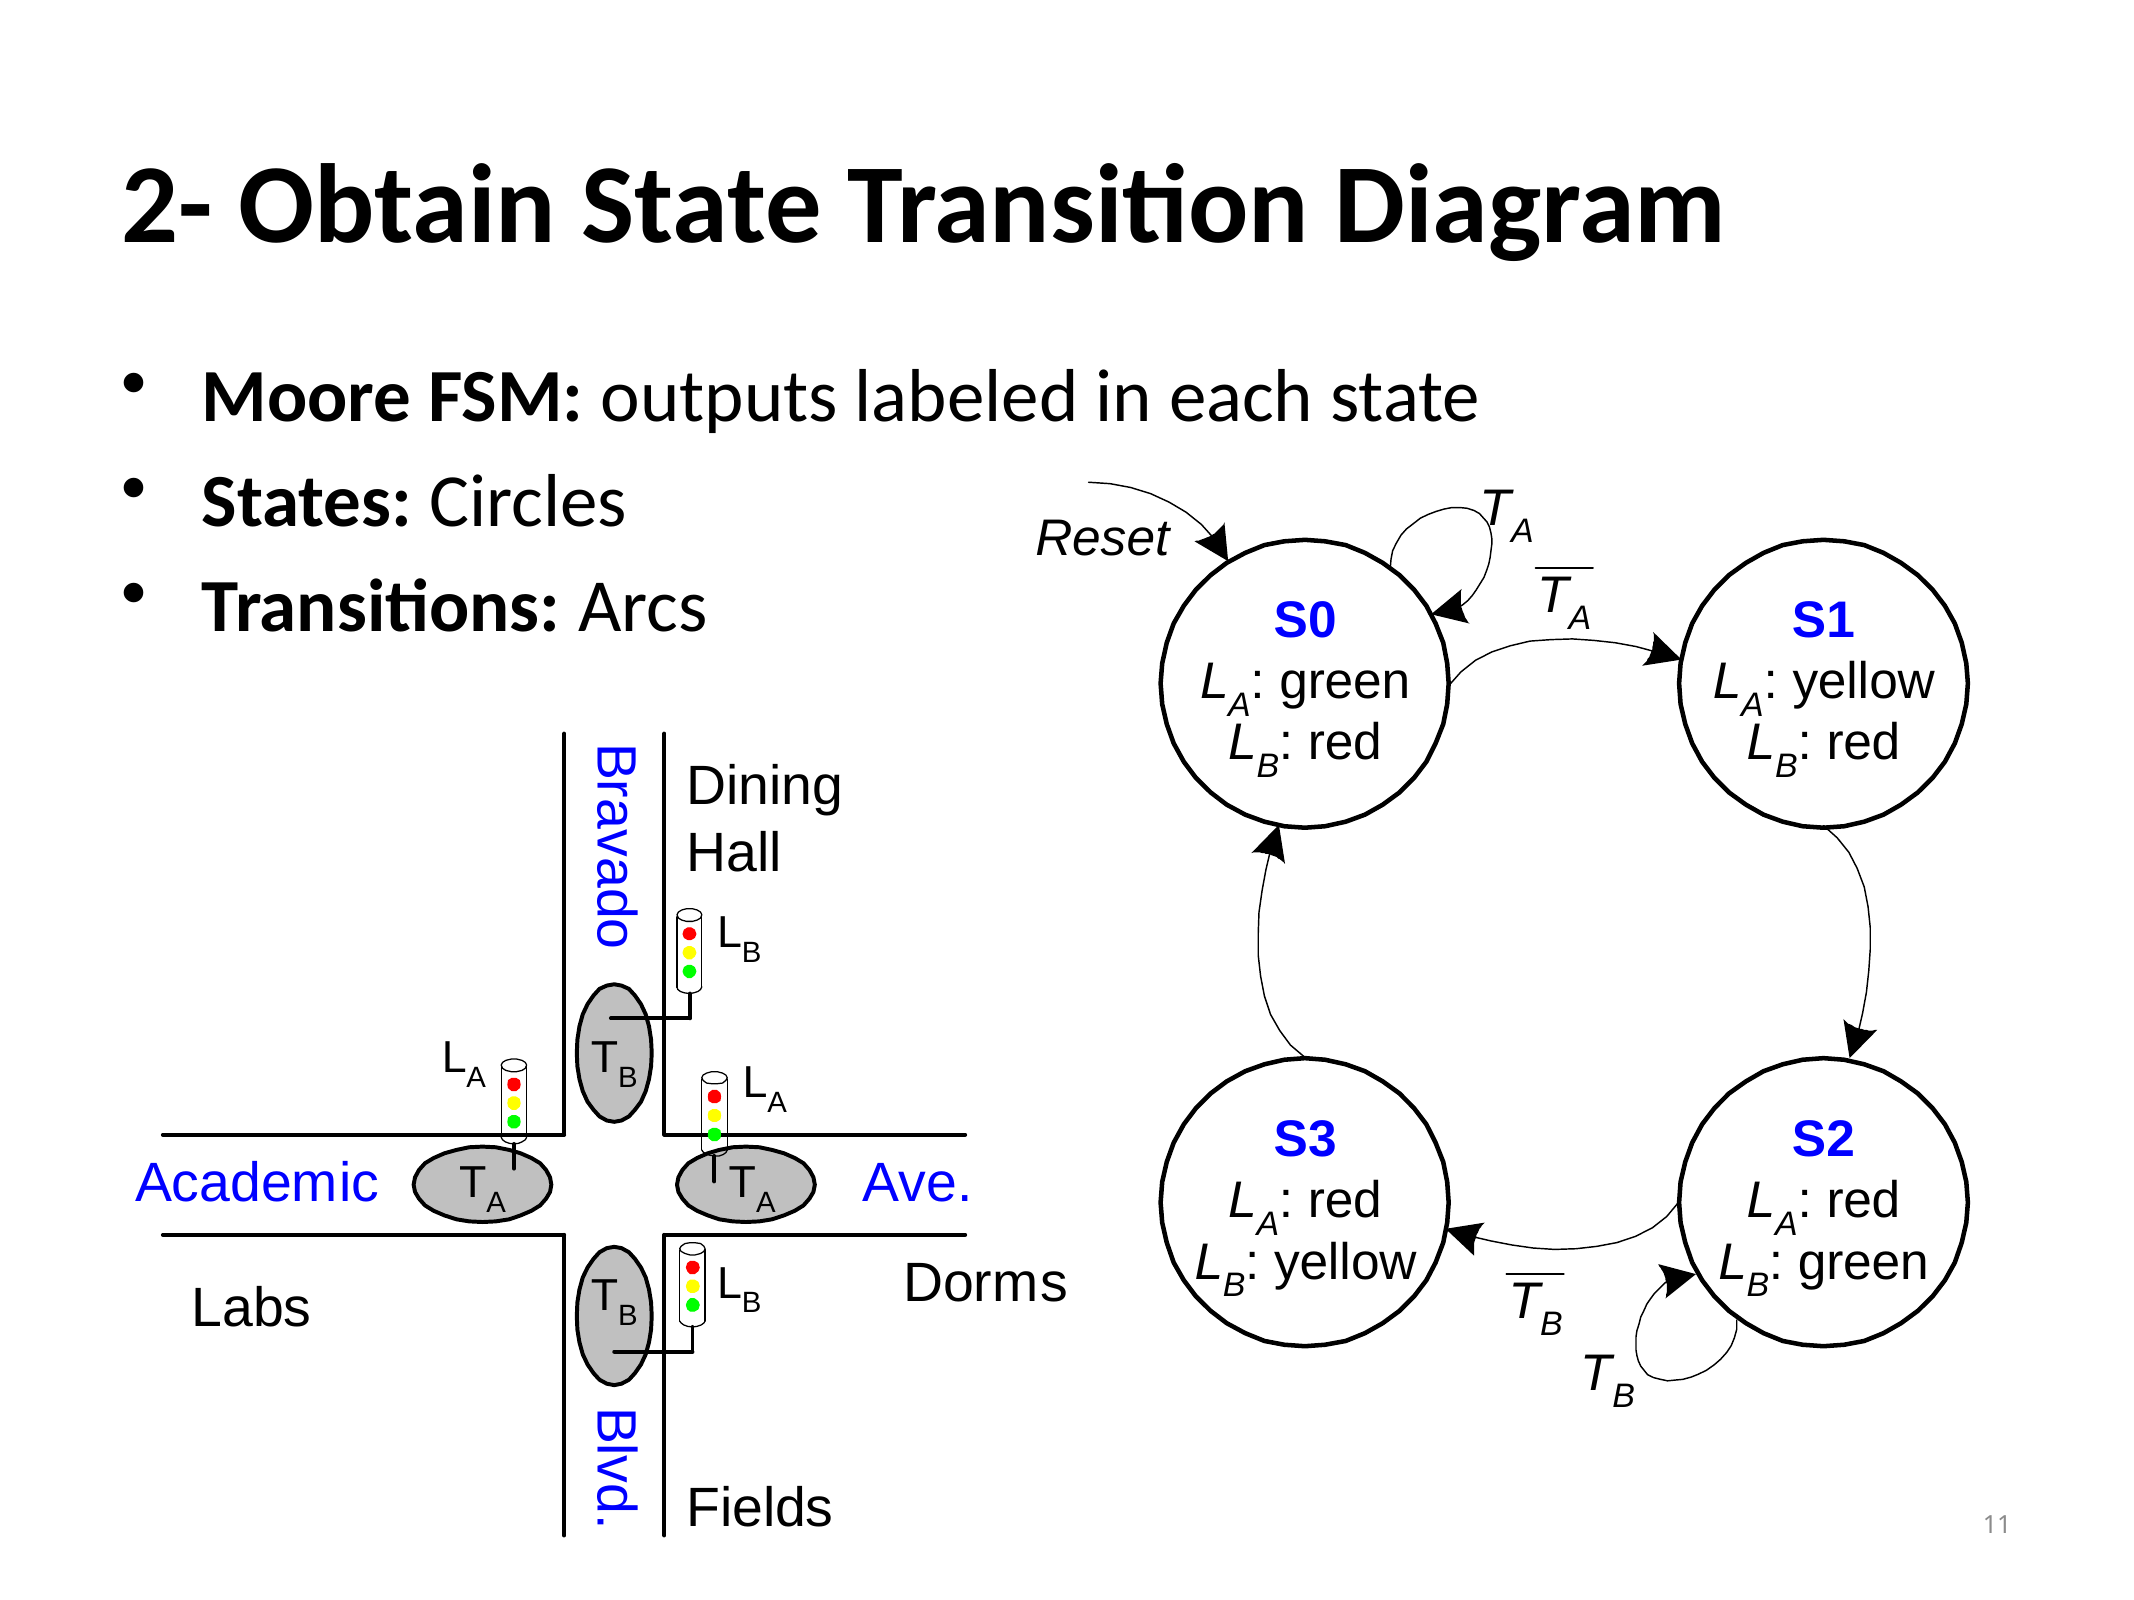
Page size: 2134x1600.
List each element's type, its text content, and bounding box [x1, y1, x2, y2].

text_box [995, 434, 2003, 1439]
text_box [106, 714, 1108, 1569]
slide_number 11 [1528, 1483, 2027, 1569]
title 2- Obtain State Transition Diagram [106, 64, 2027, 331]
list Moore FSM: outputs labeled in each state States: Circles Transitions: Arcs [106, 338, 2027, 1395]
